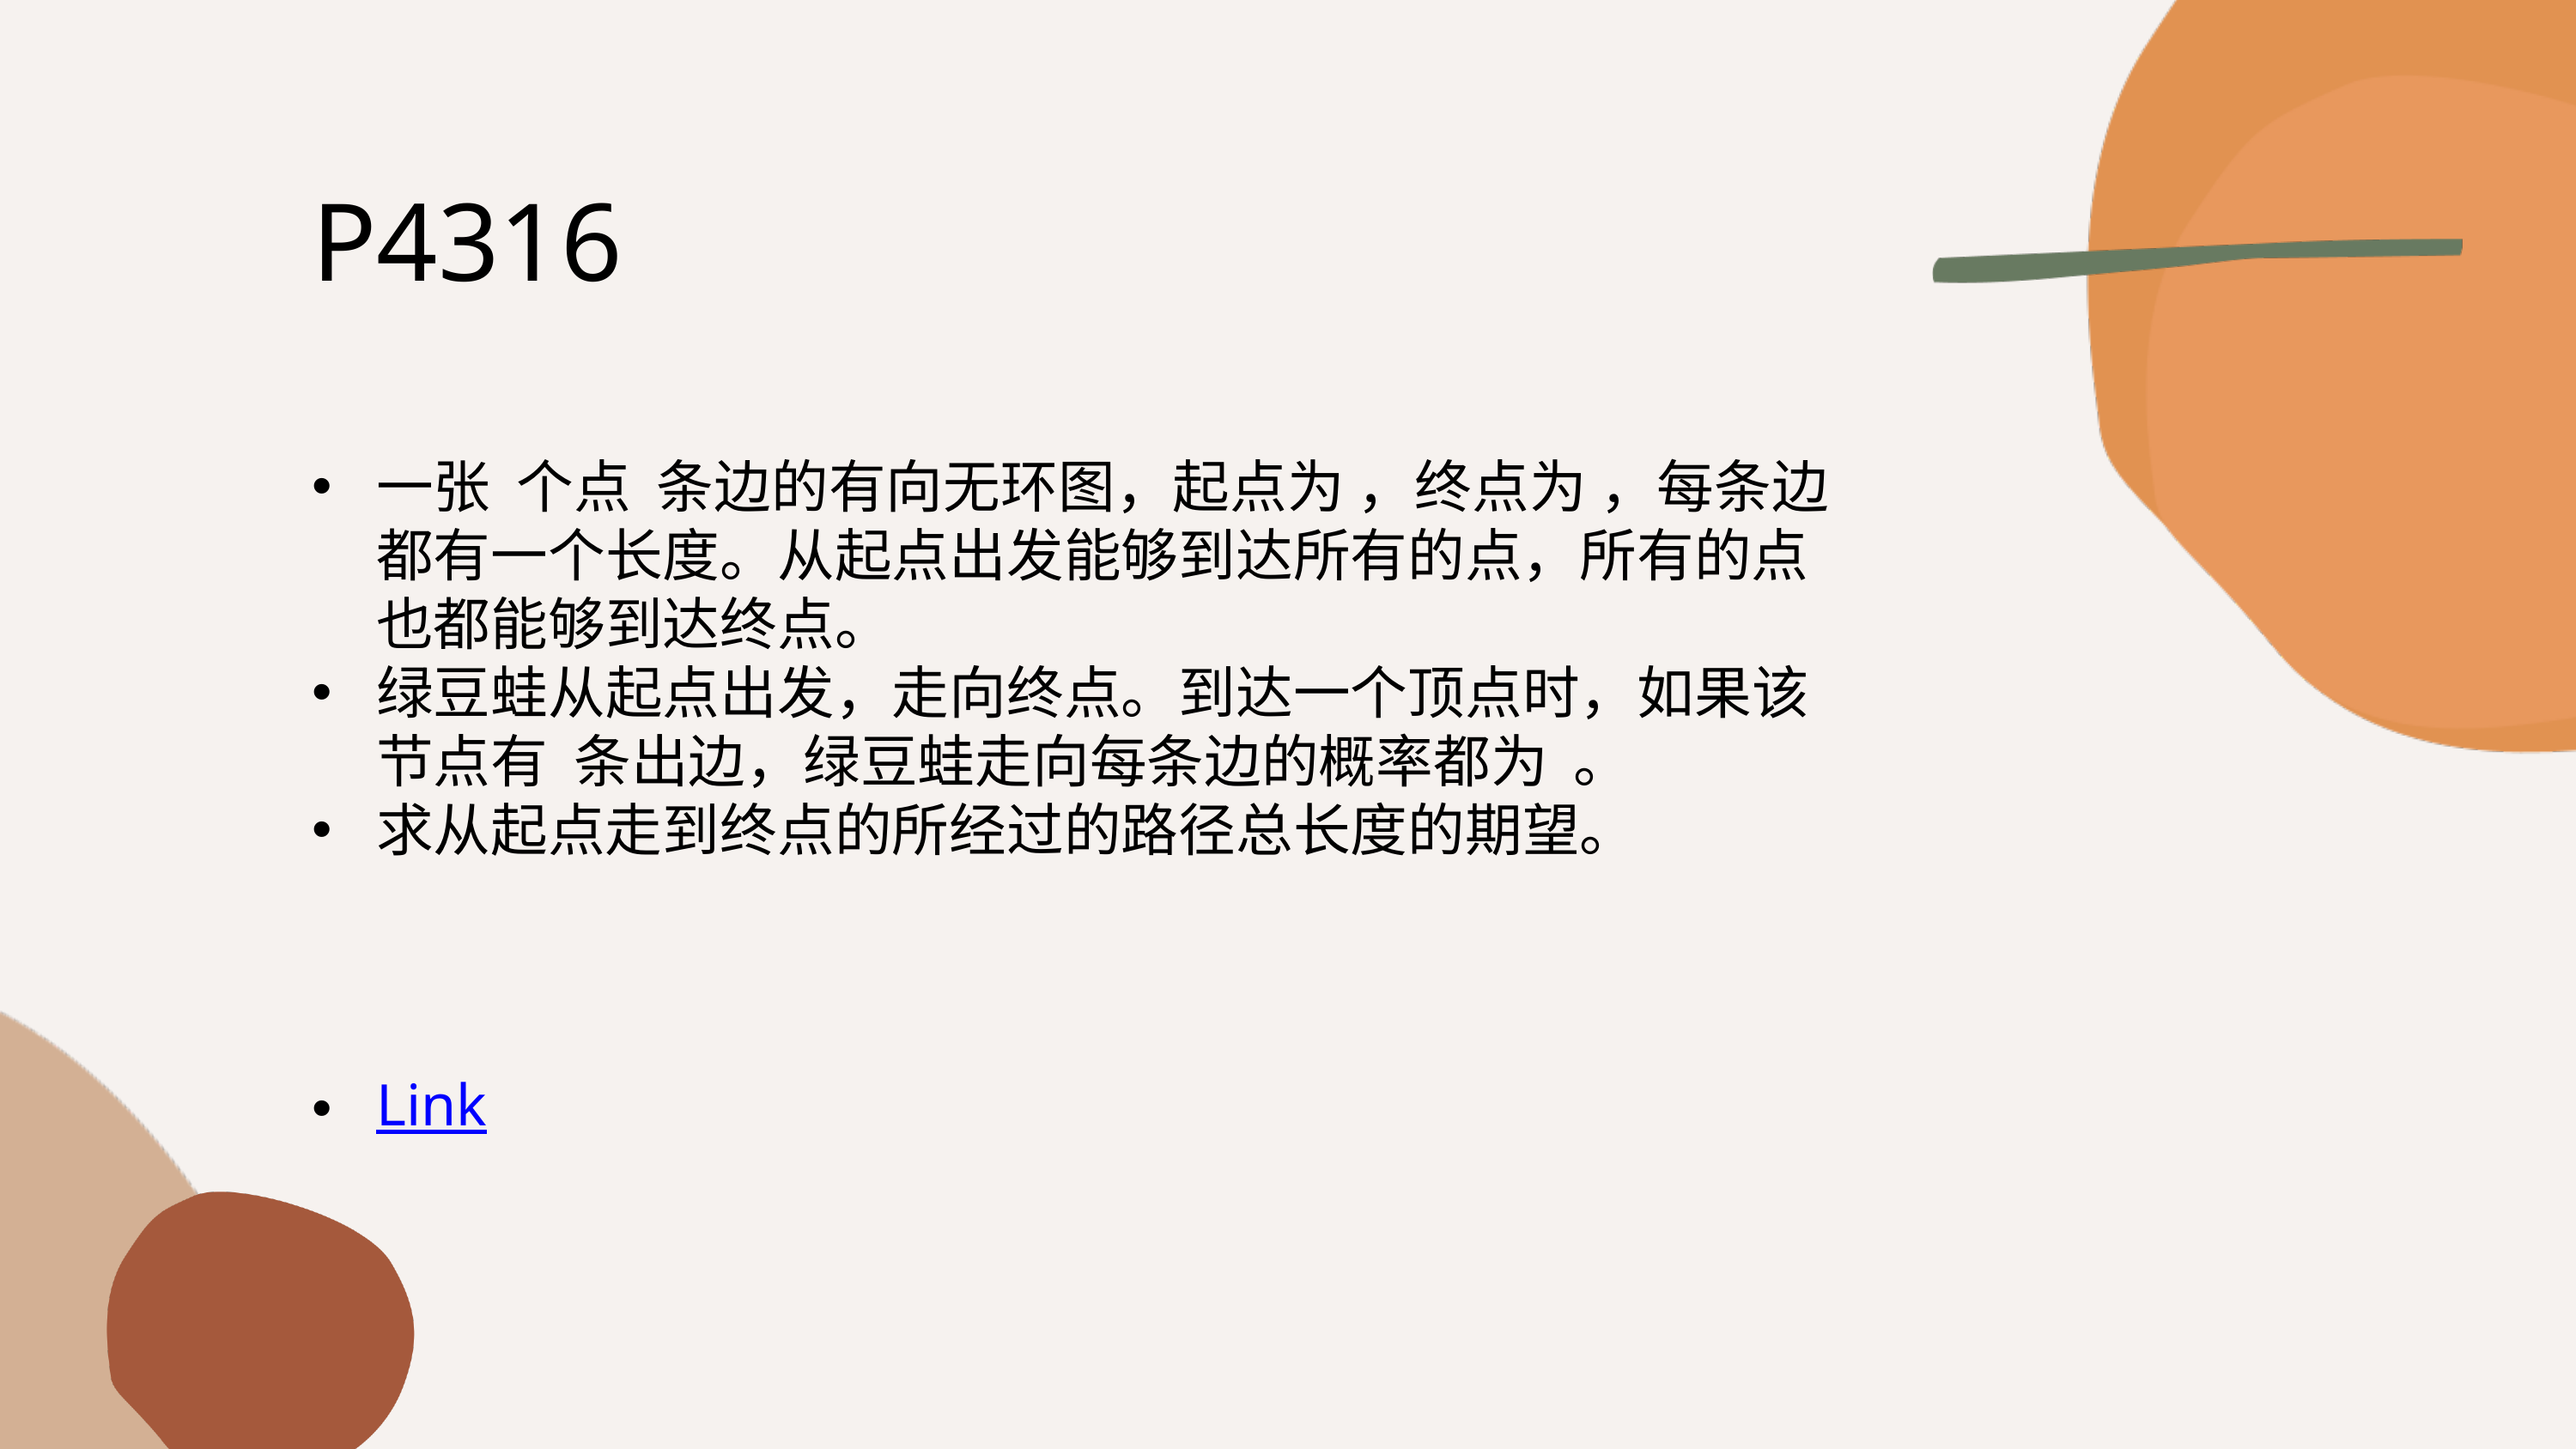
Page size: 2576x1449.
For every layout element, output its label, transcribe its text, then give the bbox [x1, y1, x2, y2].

picture [1931, 0, 2576, 792]
picture [0, 794, 420, 1449]
text_box P4316 [299, 167, 1211, 310]
